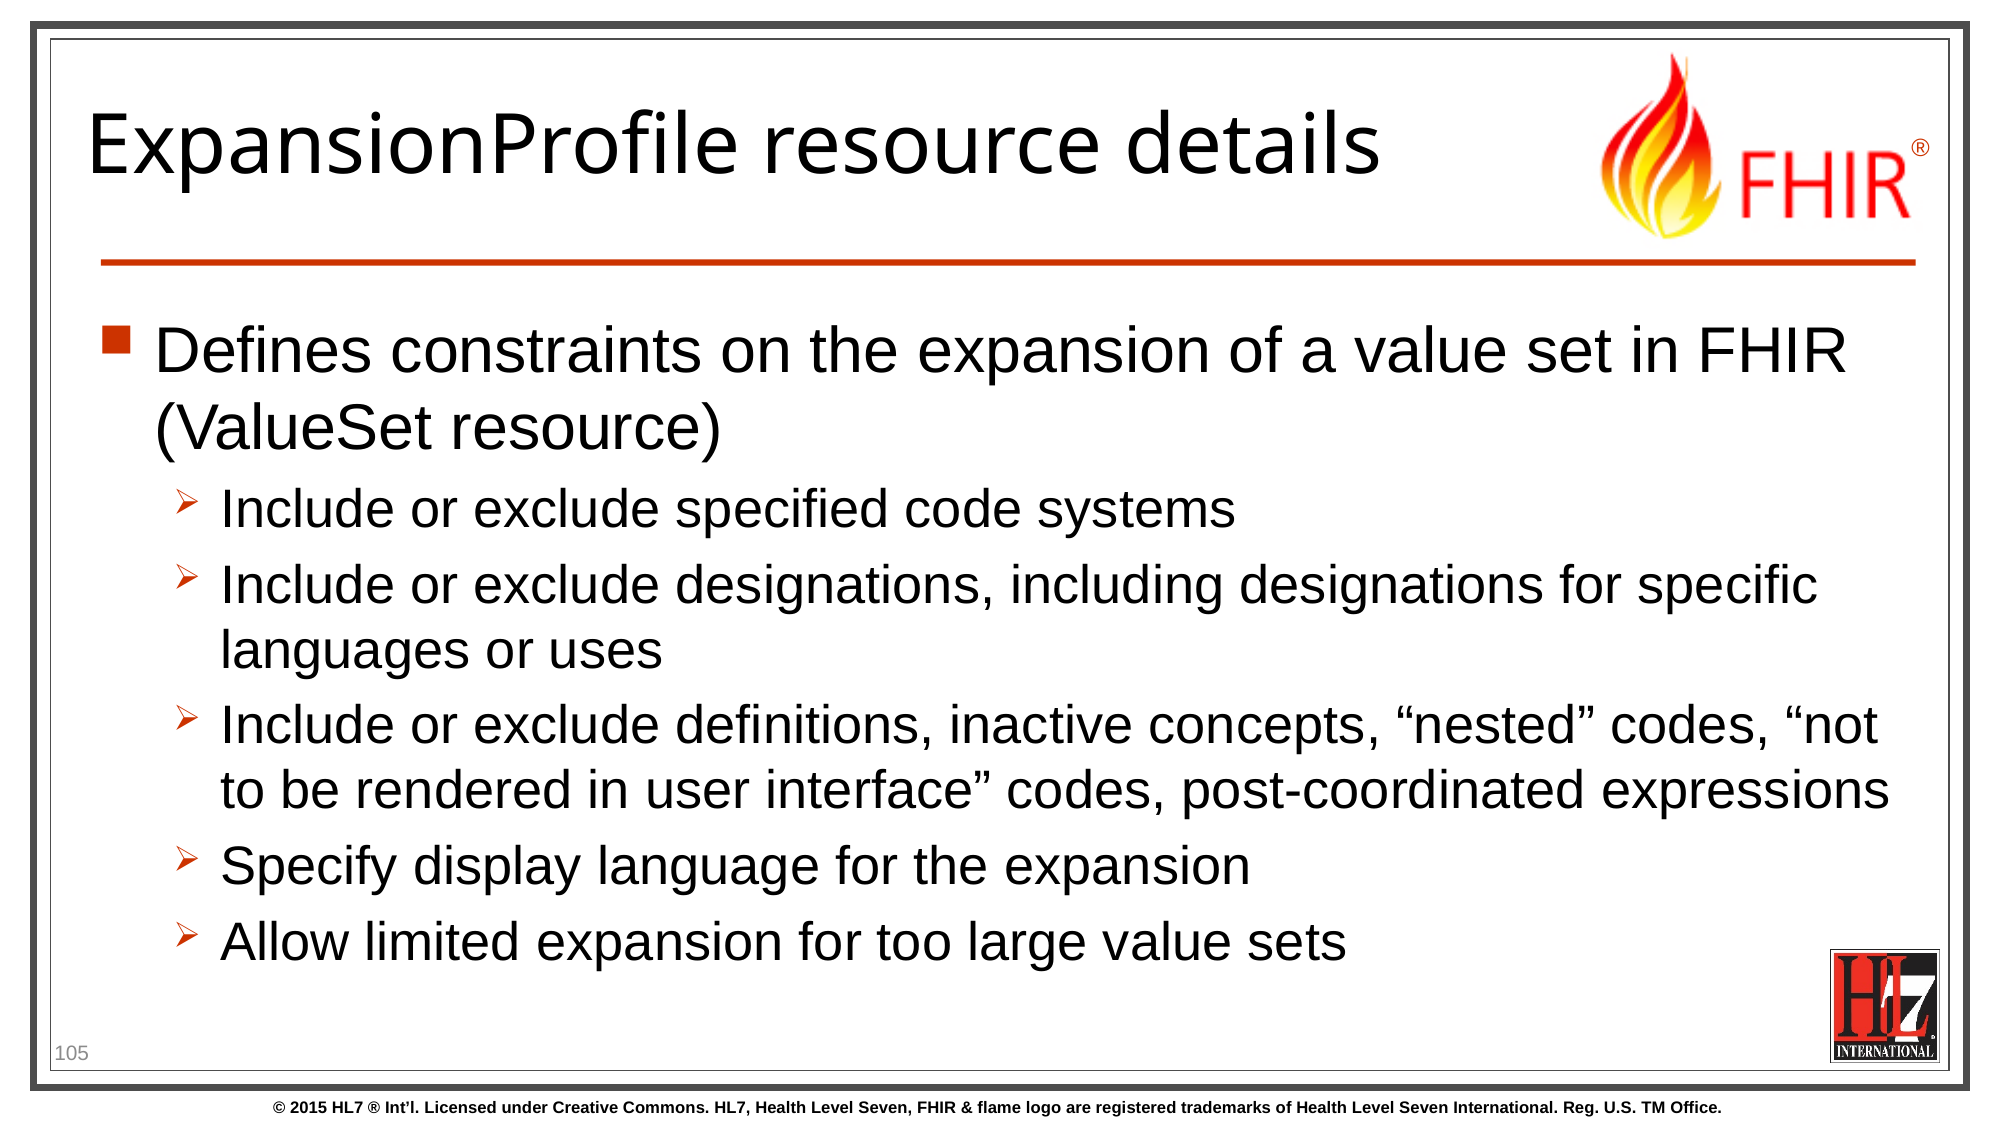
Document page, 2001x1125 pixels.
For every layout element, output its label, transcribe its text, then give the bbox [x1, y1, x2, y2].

slide_number 105 [39, 1034, 197, 1071]
title ExpansionProfile resource details [70, 54, 1595, 244]
picture [1830, 949, 1940, 1063]
list Defines constraints on the expansion of a value set in FHIR (ValueSet resource) Include or exclude specified code systems Include or exclude designations, including designations for specific languages or uses Include or exclude definitions, inactive concepts, “nested” codes, “not to be rendered in user interface” codes, post-coordinated expressions Specify display language for the expansion Allow limited expansion for too large value sets [83, 299, 1917, 1059]
picture [1588, 42, 1923, 249]
